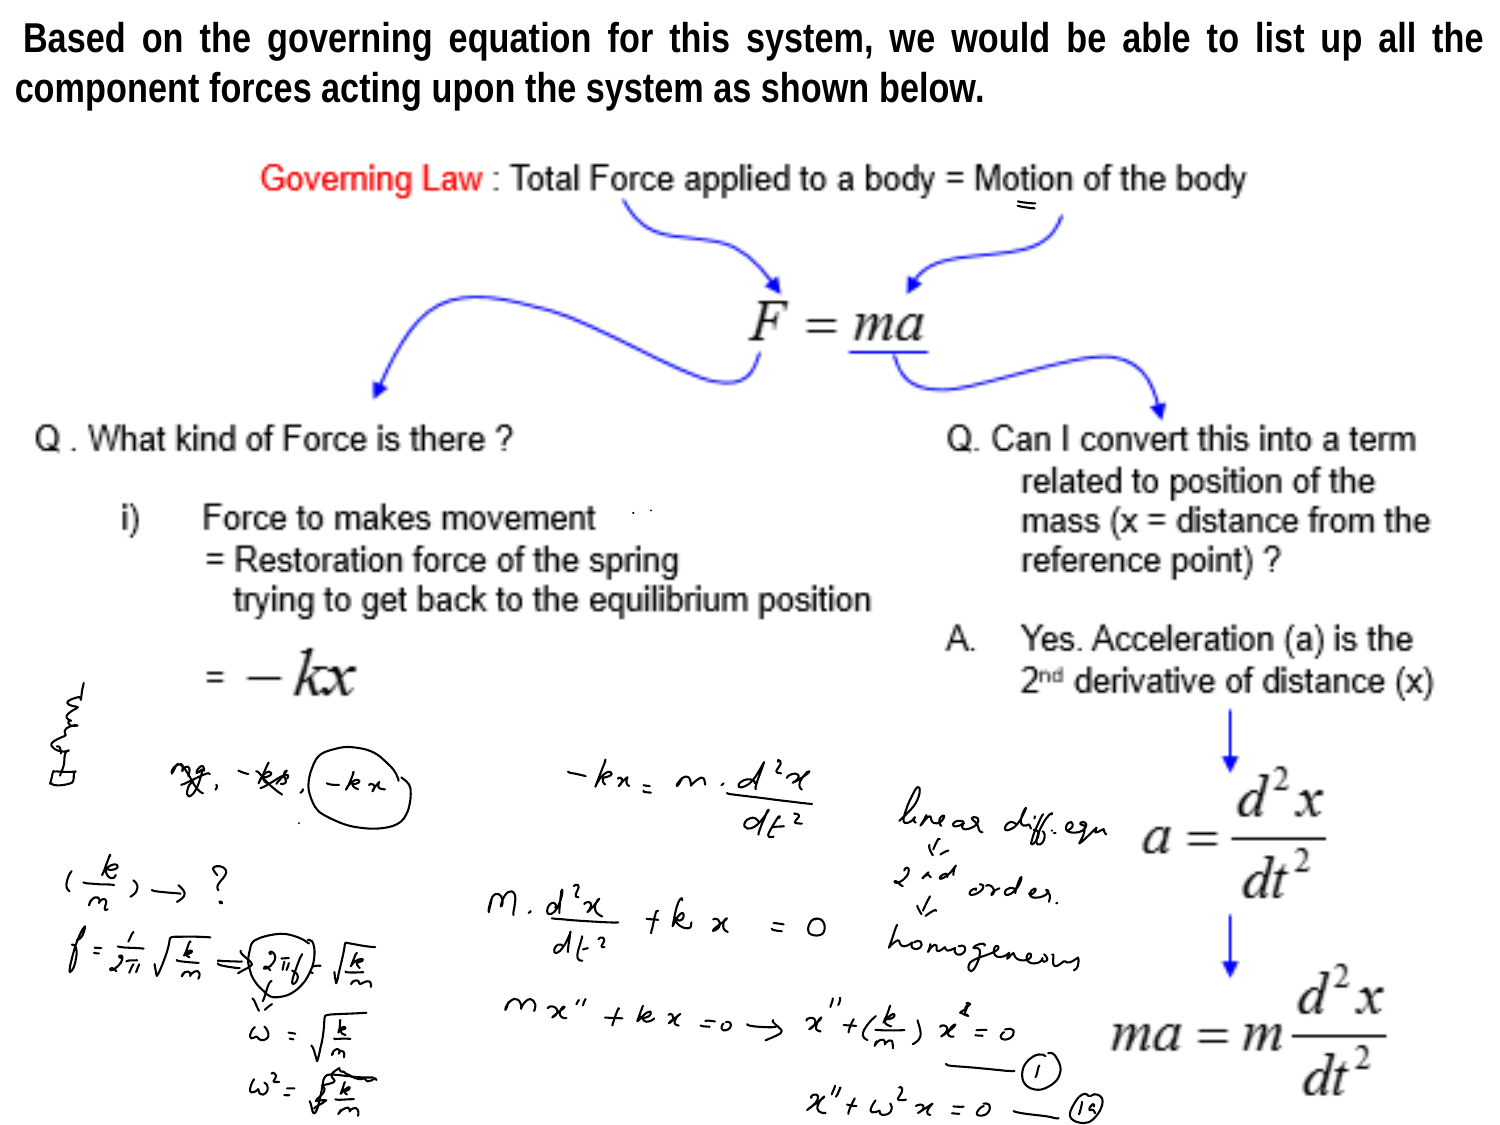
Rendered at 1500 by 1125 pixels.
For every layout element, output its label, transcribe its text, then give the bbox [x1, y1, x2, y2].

picture [0, 136, 1495, 1125]
text_box Based on the governing equation for this system, we would be able to list up all the component forces acting upon the system as shown below. [0, 3, 1500, 119]
picture [1072, 1096, 1101, 1121]
